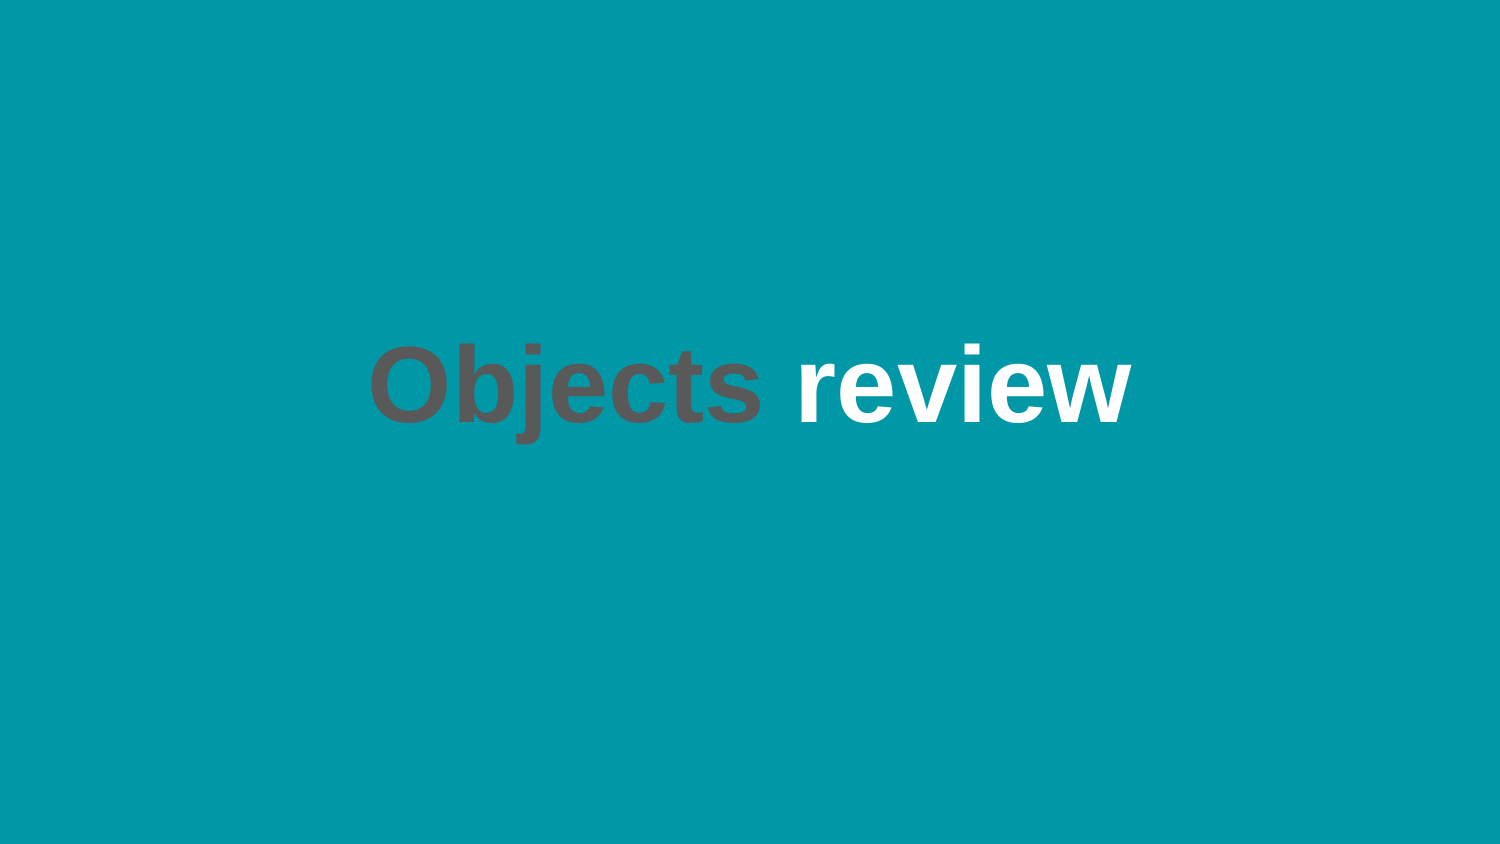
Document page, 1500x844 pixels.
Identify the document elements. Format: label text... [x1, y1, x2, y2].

title Objects review [51, 122, 1449, 459]
